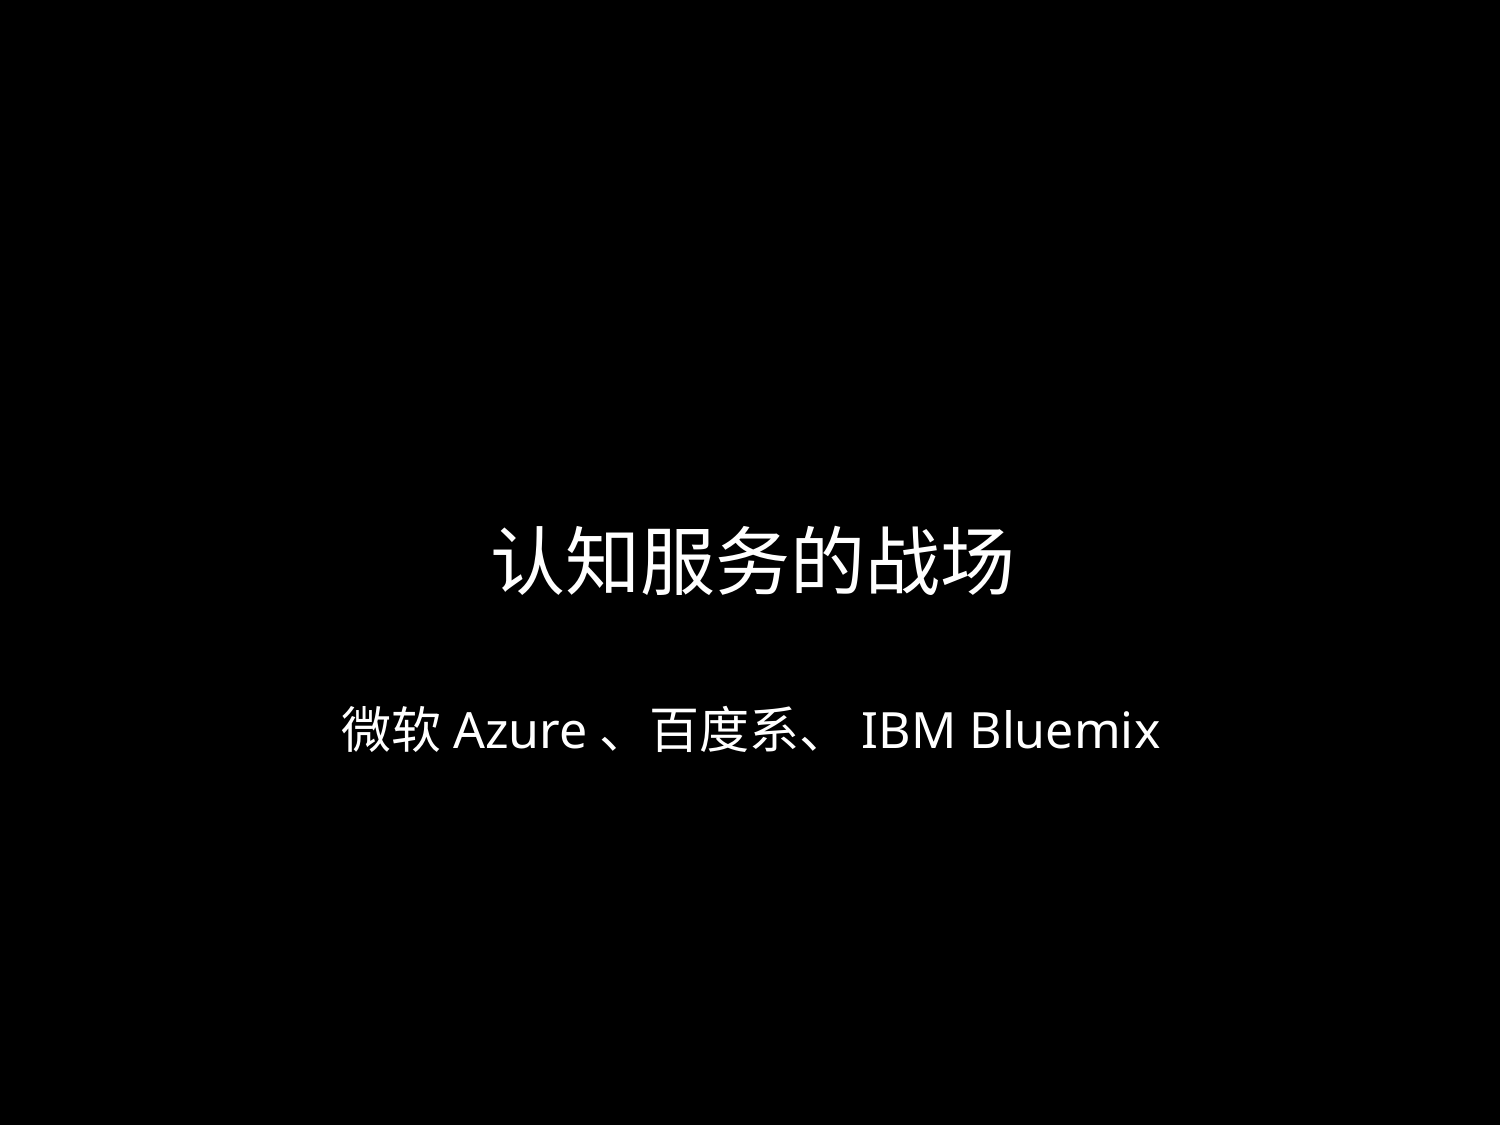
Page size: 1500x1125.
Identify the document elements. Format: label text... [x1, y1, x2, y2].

text_box 微软Azure、百度系、IBM Bluemix [69, 690, 1433, 766]
text_box 认知服务的战场 [301, 506, 1204, 612]
